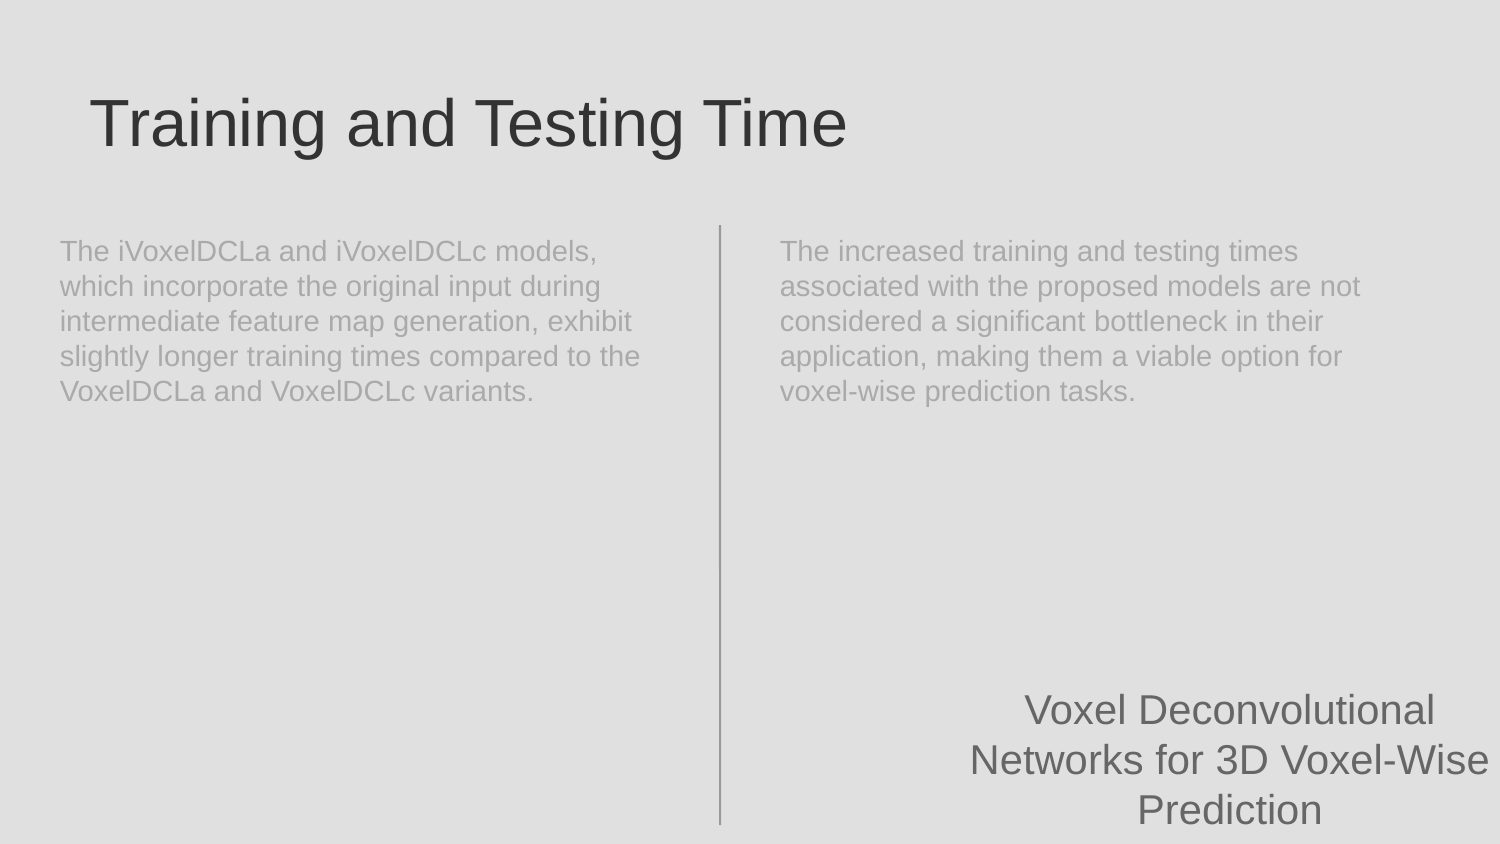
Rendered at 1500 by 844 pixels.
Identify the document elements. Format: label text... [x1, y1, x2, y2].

text_box The iVoxelDCLa and iVoxelDCLc models, which incorporate the original input during intermediate feature map generation, exhibit slightly longer training times compared to the VoxelDCLa and VoxelDCLc variants. [44, 224, 675, 735]
text_box The increased training and testing times associated with the proposed models are not considered a significant bottleneck in their application, making them a viable option for voxel-wise prediction tasks. [764, 224, 1395, 735]
text_box Training and Testing Time [74, 44, 1425, 195]
text_box Voxel Deconvolutional Networks for 3D Voxel-Wise Prediction [929, 719, 1500, 795]
